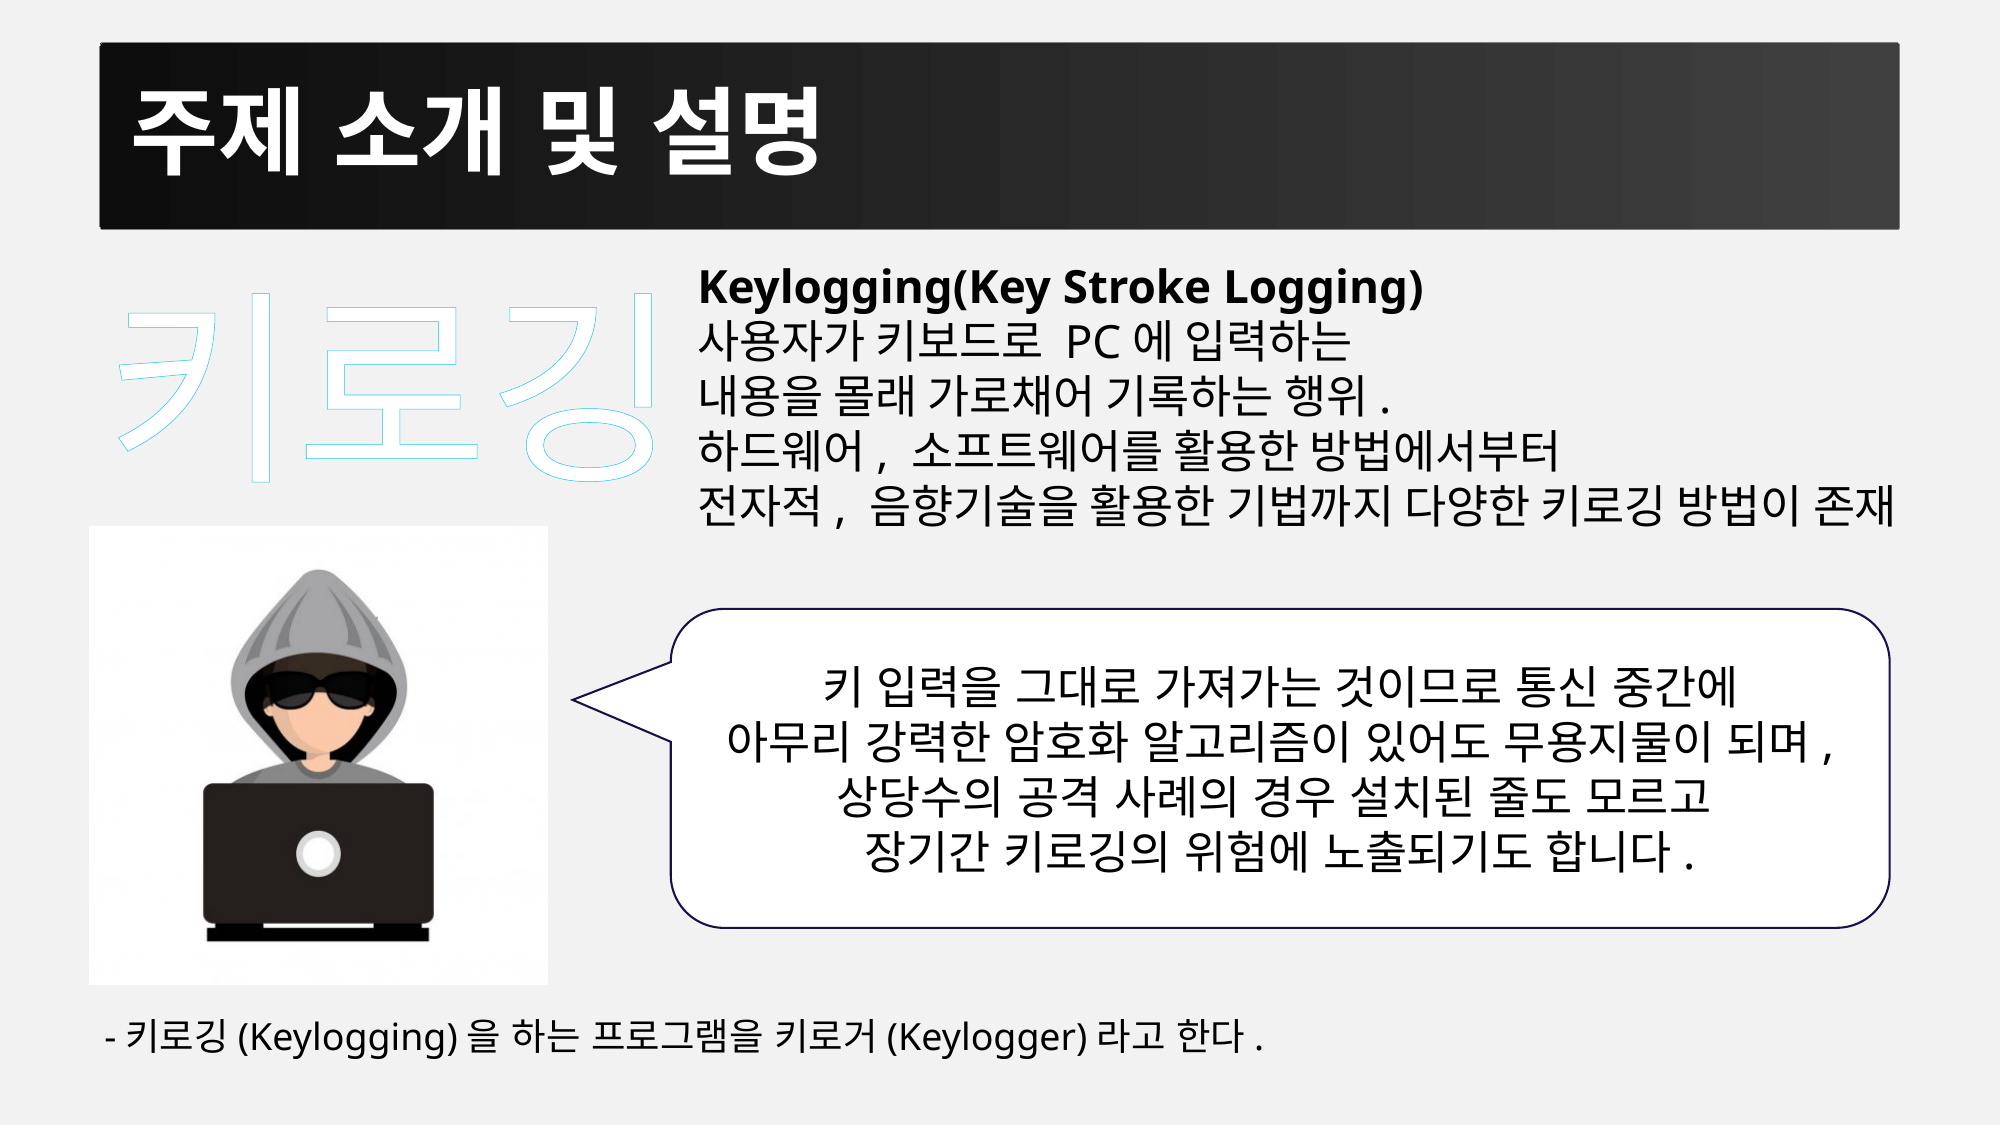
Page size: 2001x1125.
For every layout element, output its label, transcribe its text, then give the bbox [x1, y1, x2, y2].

text_box 키 입력을 그대로 가져가는 것이므로 통신 중간에 아무리 강력한 암호화 알고리즘이 있어도 무용지물이 되며, 상당수의 공격 사례의 경우 설치된 줄도 모르고 장기간 키로깅의 위험에 노출되기도 합니다. [569, 607, 1891, 929]
text_box Keylogging(Key Stroke Logging) 사용자가 키보드로 PC에 입력하는 내용을 몰래 가로채어 기록하는 행위. 하드웨어, 소프트웨어를 활용한 방법에서부터 전자적, 음향기술을 활용한 기법까지 다양한 키로깅 방법이 존재 [682, 250, 1912, 540]
text_box -키로깅(Keylogging)을 하는 프로그램을 키로거(Keylogger)라고 한다. [89, 1005, 1510, 1066]
text_box 주제 소개 및 설명 [99, 42, 1900, 230]
picture [89, 526, 548, 985]
text_box 키로깅 [89, 250, 682, 515]
